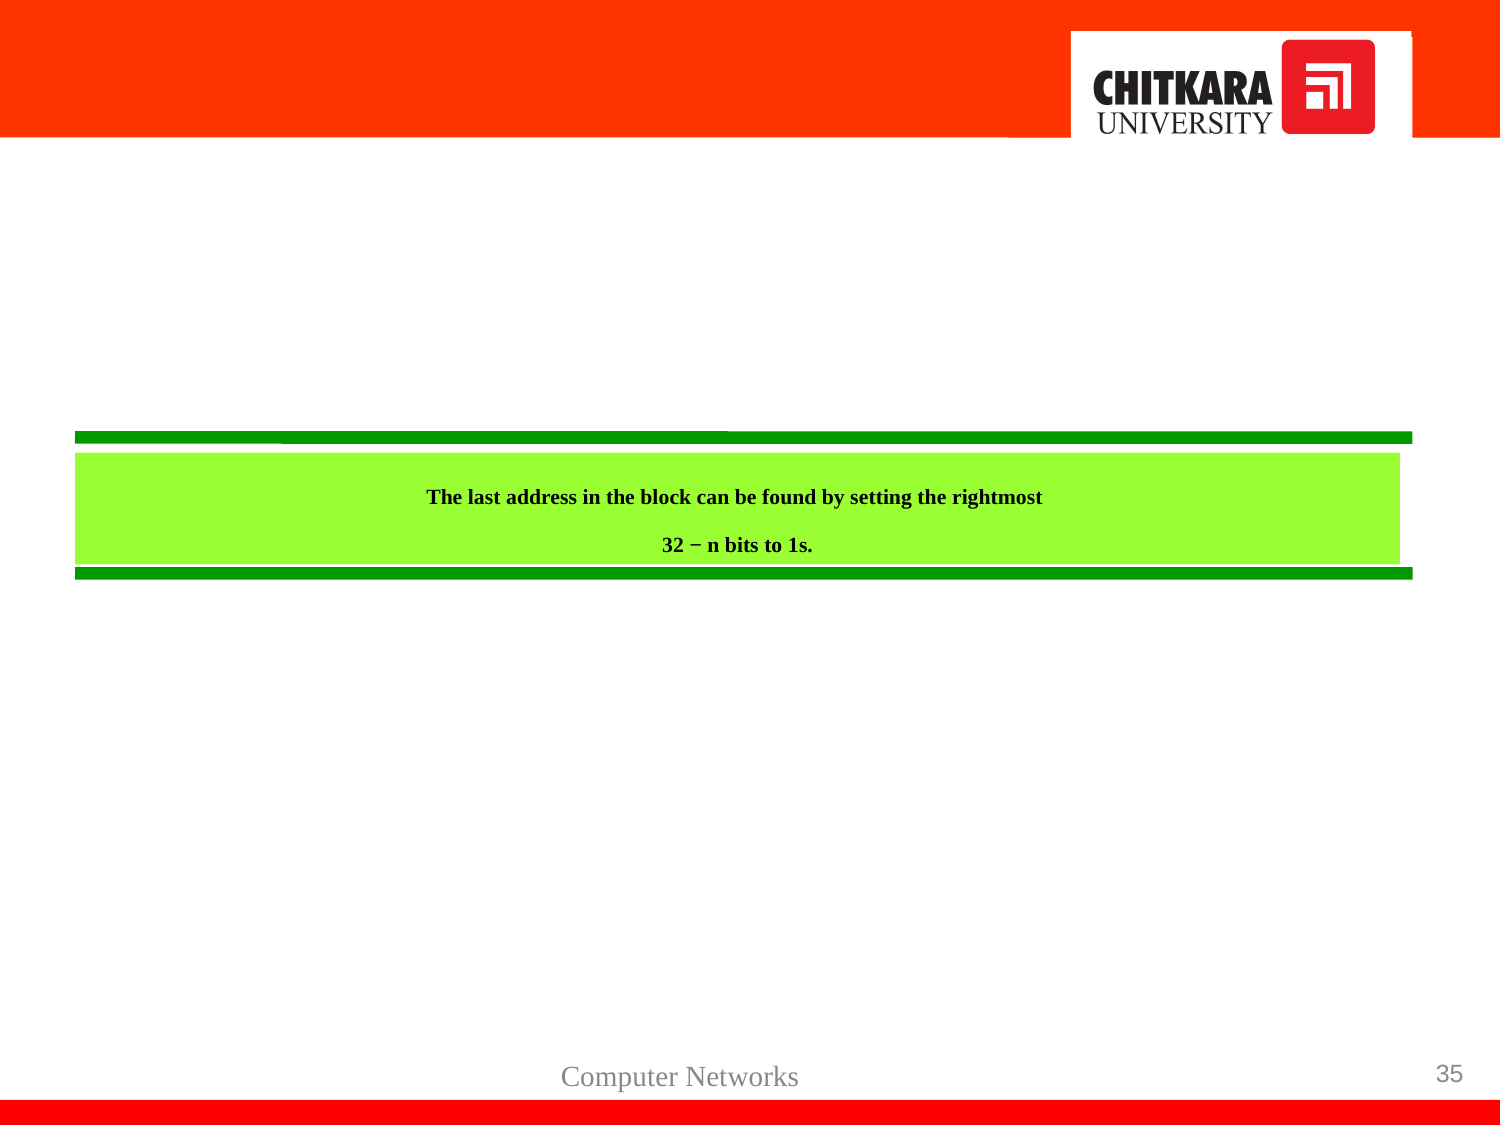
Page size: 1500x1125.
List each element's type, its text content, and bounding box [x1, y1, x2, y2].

text_box The last address in the block can be found by setting the rightmost 32 − n bits to 1s. [75, 452, 1400, 565]
text_box Computer Networks [329, 1044, 1140, 1105]
picture [1074, 37, 1390, 138]
text_box 35 [1028, 1042, 1479, 1103]
